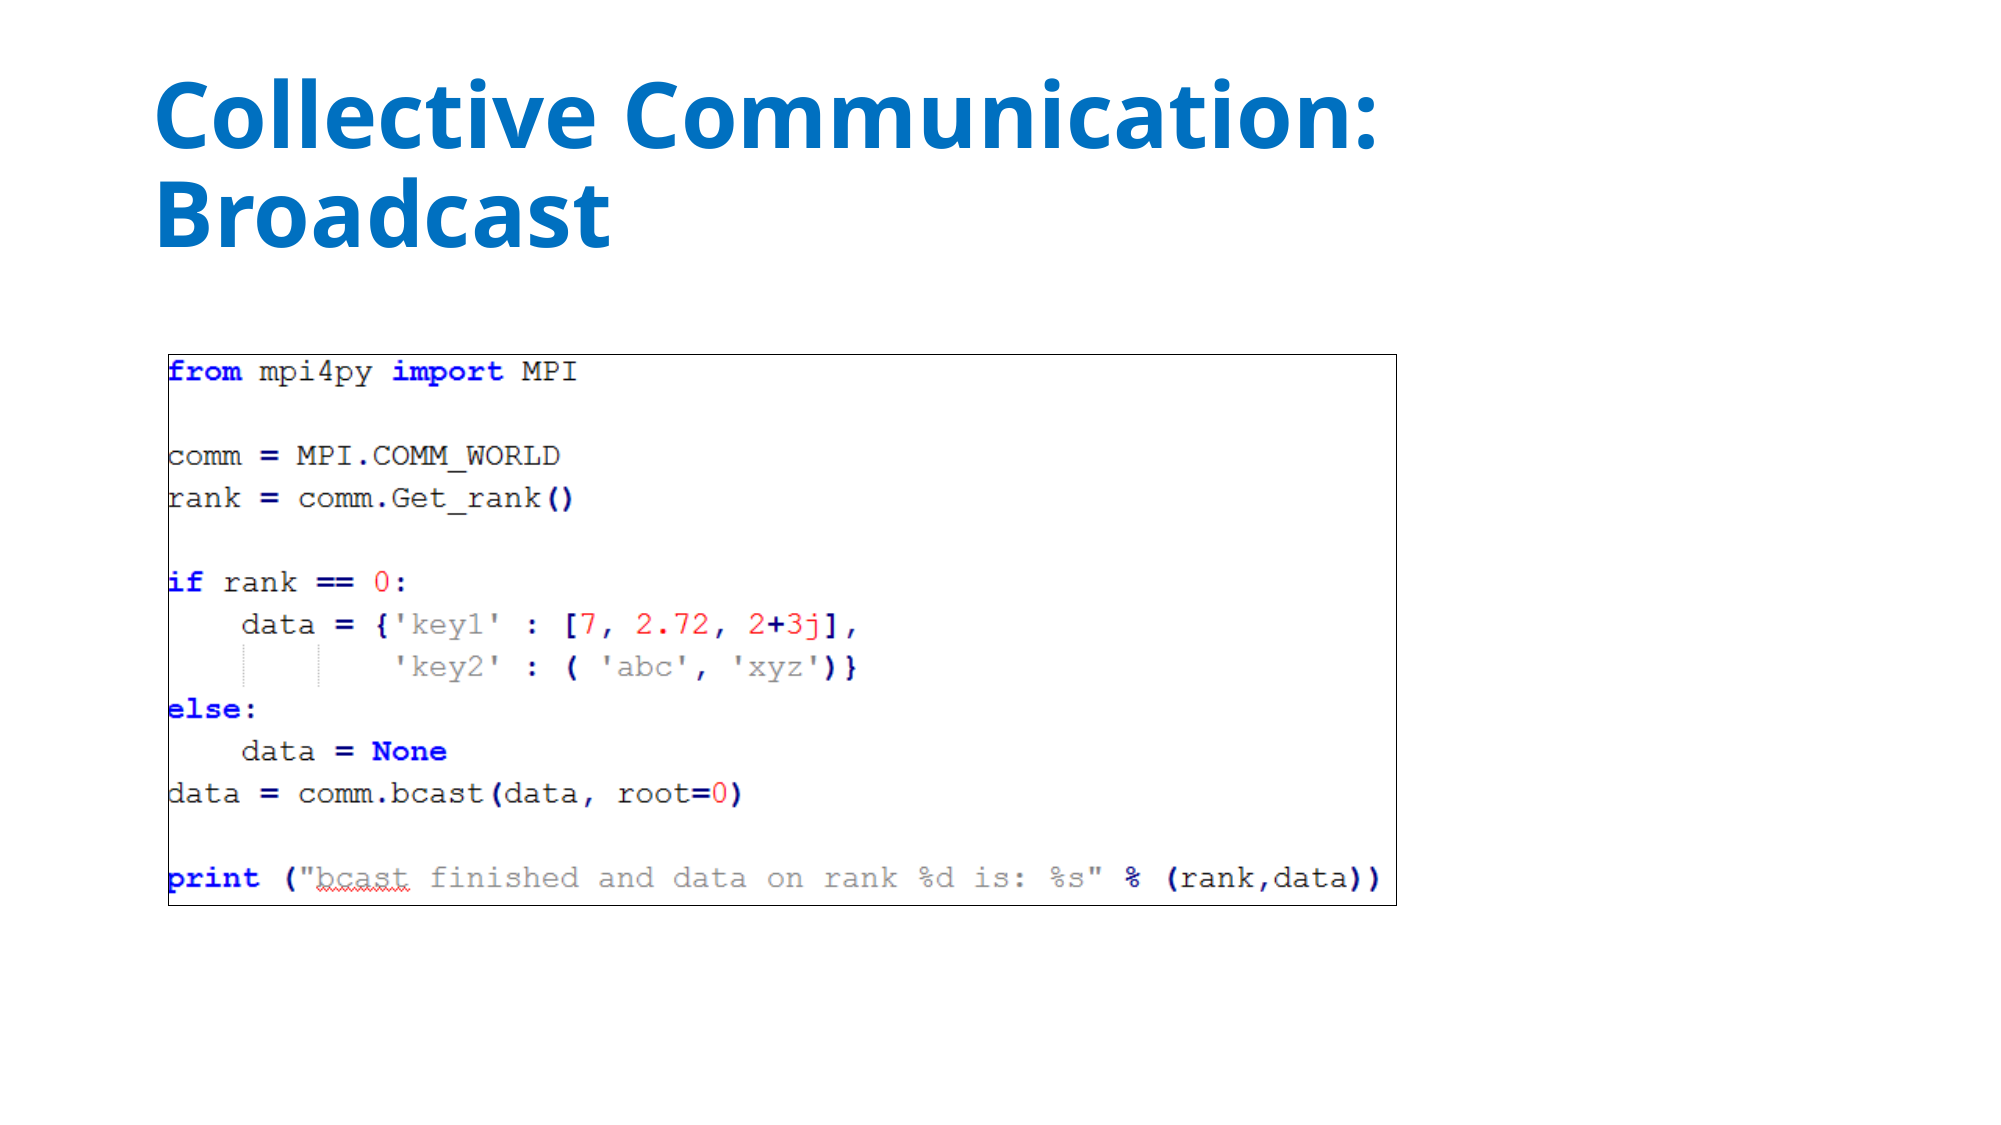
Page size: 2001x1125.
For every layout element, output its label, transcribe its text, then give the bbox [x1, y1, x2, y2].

picture [168, 354, 1397, 906]
title Collective Communication: Broadcast [137, 59, 1863, 278]
